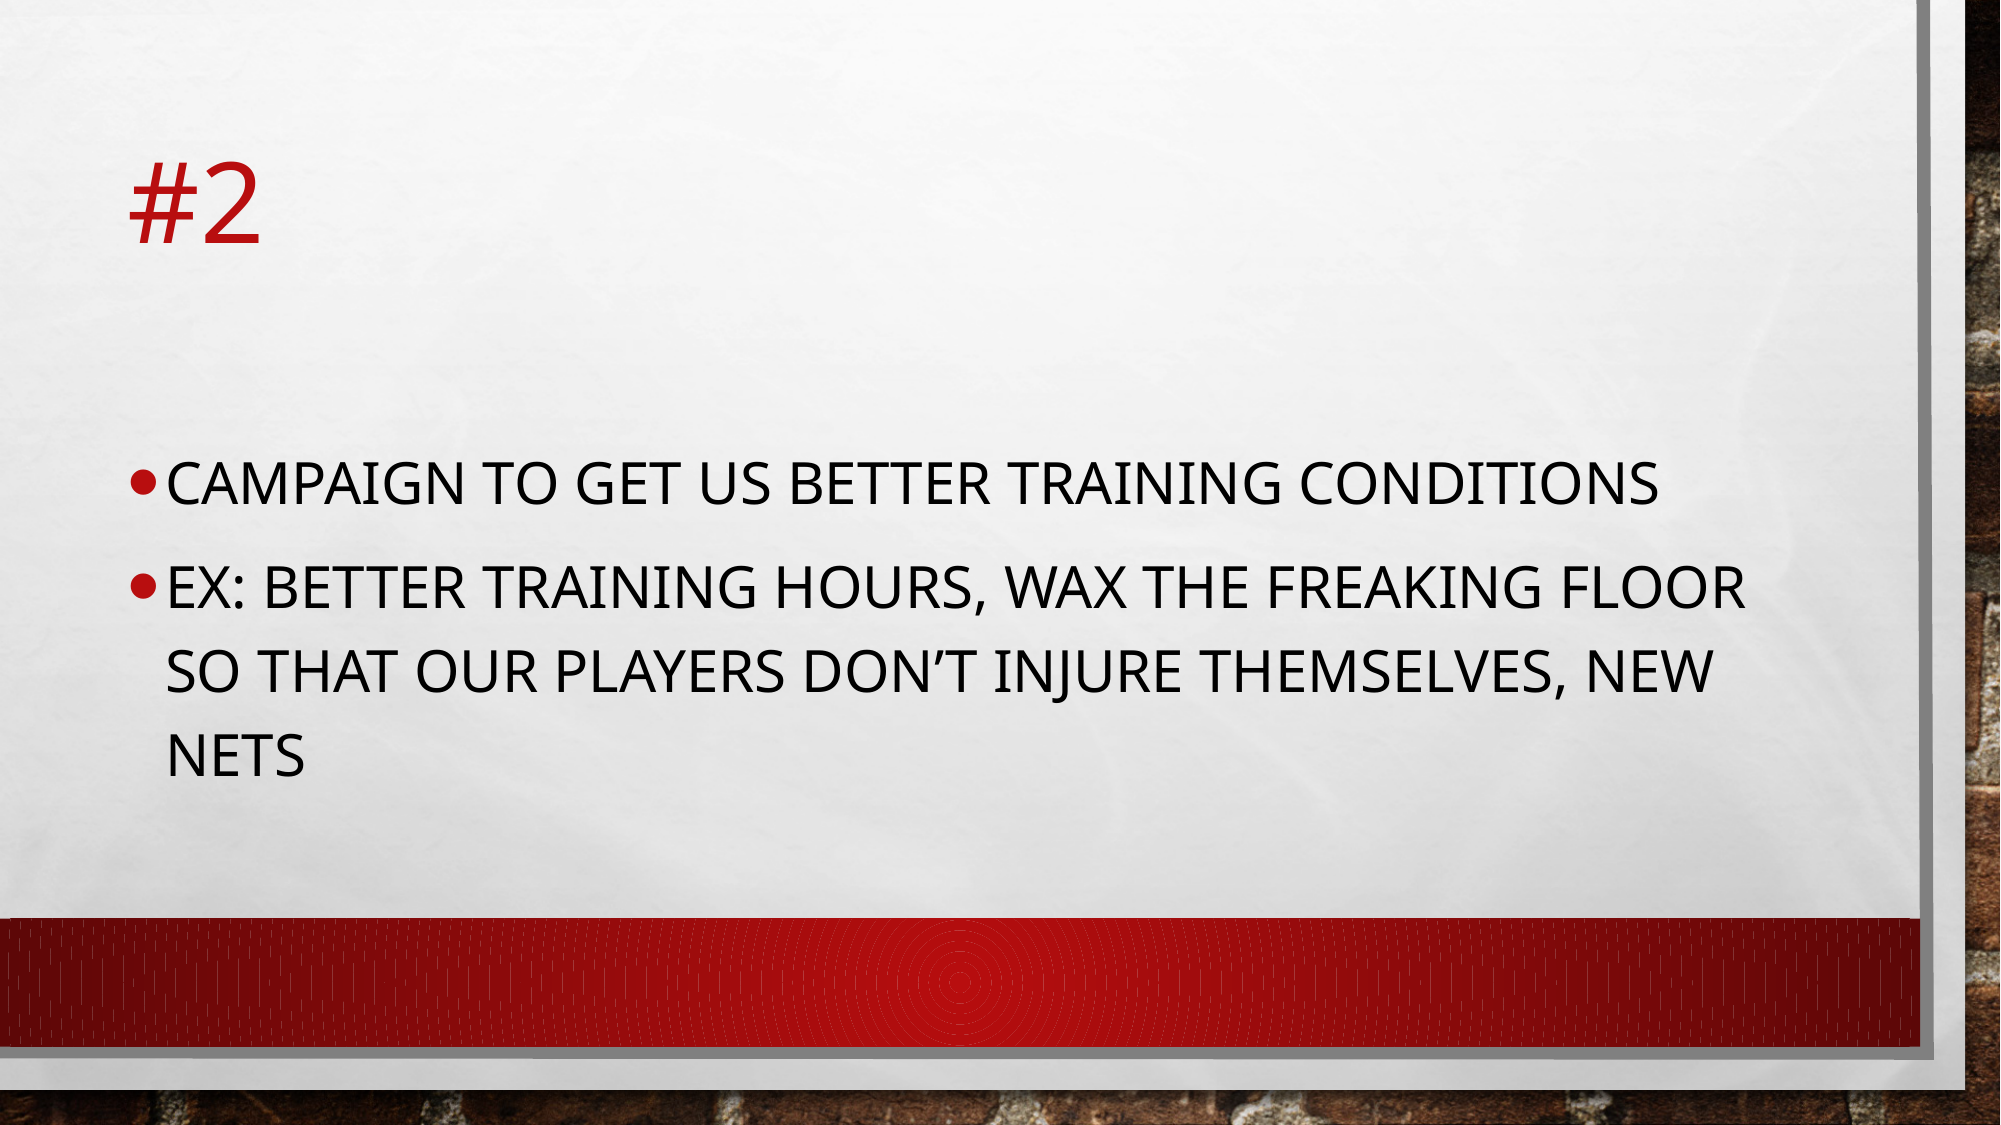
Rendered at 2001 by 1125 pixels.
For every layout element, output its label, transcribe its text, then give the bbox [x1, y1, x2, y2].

picture [0, 0, 2000, 1125]
title #2 [112, 112, 1818, 302]
list Campaign to get us better training conditions Ex: better training hours, wax the freaking floor so that our players don’t injure themselves, new nets [112, 338, 1818, 882]
